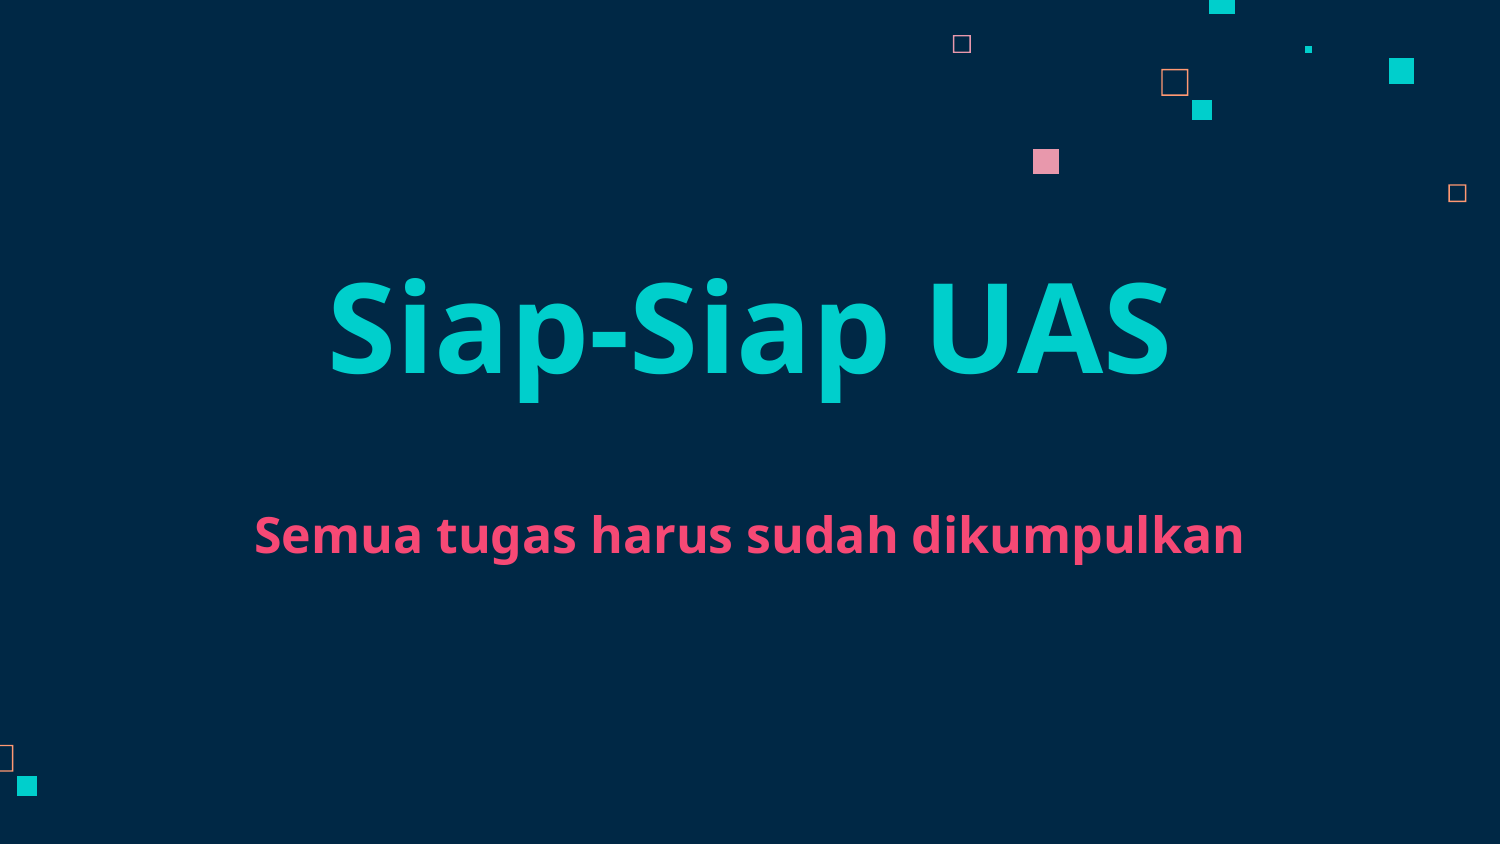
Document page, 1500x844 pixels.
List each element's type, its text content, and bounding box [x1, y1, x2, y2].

text_box Siap-Siap UAS [135, 233, 1365, 452]
list Semua tugas harus sudah dikumpulkan [111, 489, 1389, 581]
